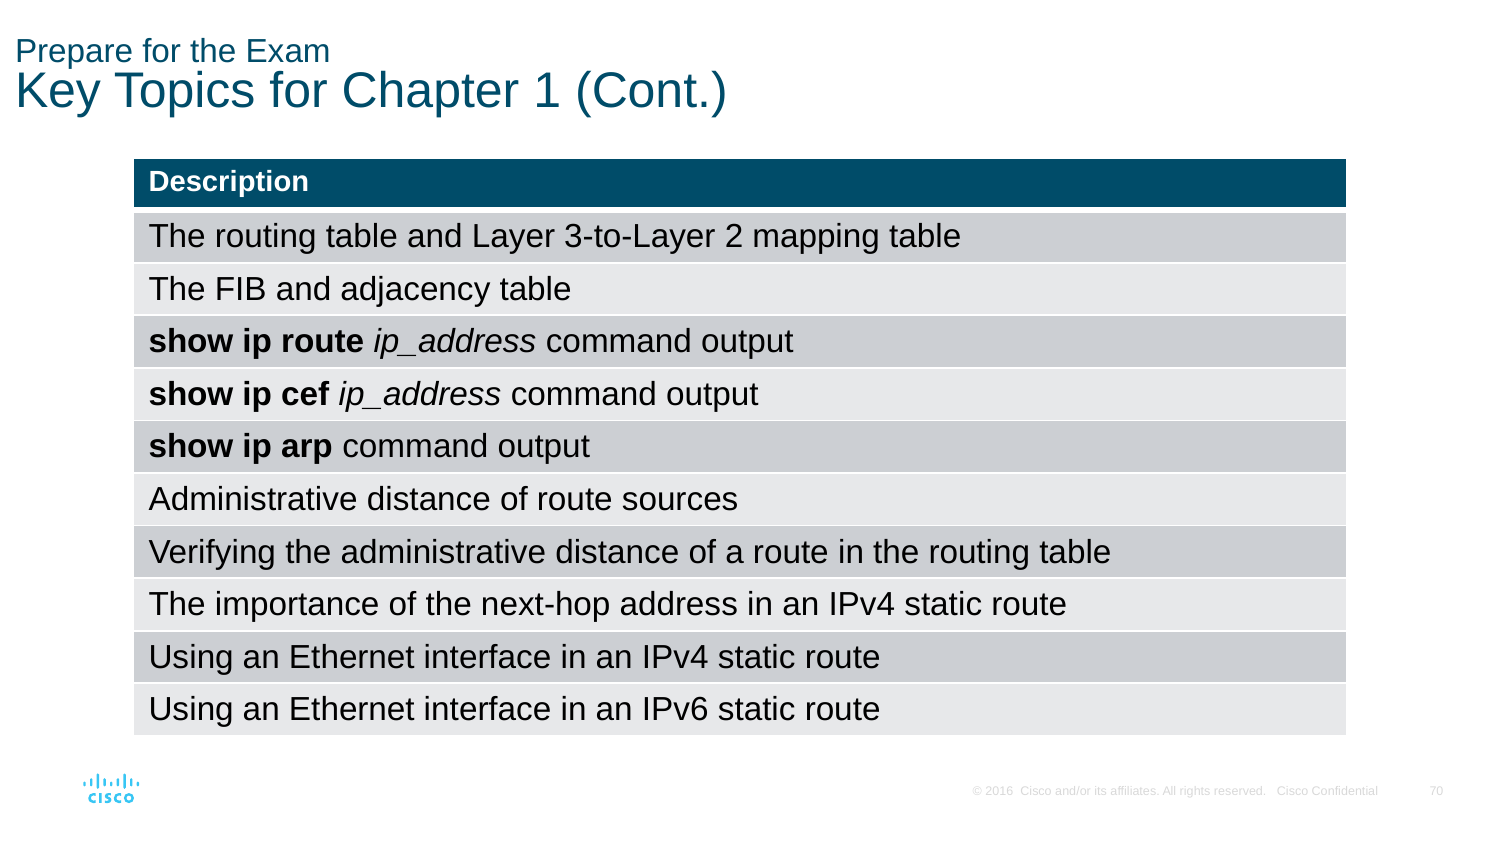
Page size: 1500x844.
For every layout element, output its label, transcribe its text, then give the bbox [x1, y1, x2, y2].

table_cell The routing table and Layer 3-to-Layer 2 mapping table [134, 213, 1346, 262]
table_cell The importance of the next-hop address in an IPv4 static route [134, 579, 1346, 630]
table_cell Administrative distance of route sources [134, 474, 1346, 525]
table_cell Verifying the administrative distance of a route in the routing table [134, 526, 1346, 577]
table_cell The FIB and adjacency table [134, 264, 1346, 314]
table_header Description [134, 159, 1346, 207]
table_cell Using an Ethernet interface in an IPv4 static route [134, 632, 1346, 682]
title Prepare for the Exam Key Topics for Chapter 1 (Cont.) [0, 17, 1369, 138]
table_cell Using an Ethernet interface in an IPv6 static route [134, 684, 1346, 735]
table_cell show ip route ip_address command output [134, 316, 1346, 367]
table_cell show ip cef ip_address command output [134, 369, 1346, 420]
table_cell show ip arp command output [134, 421, 1346, 472]
